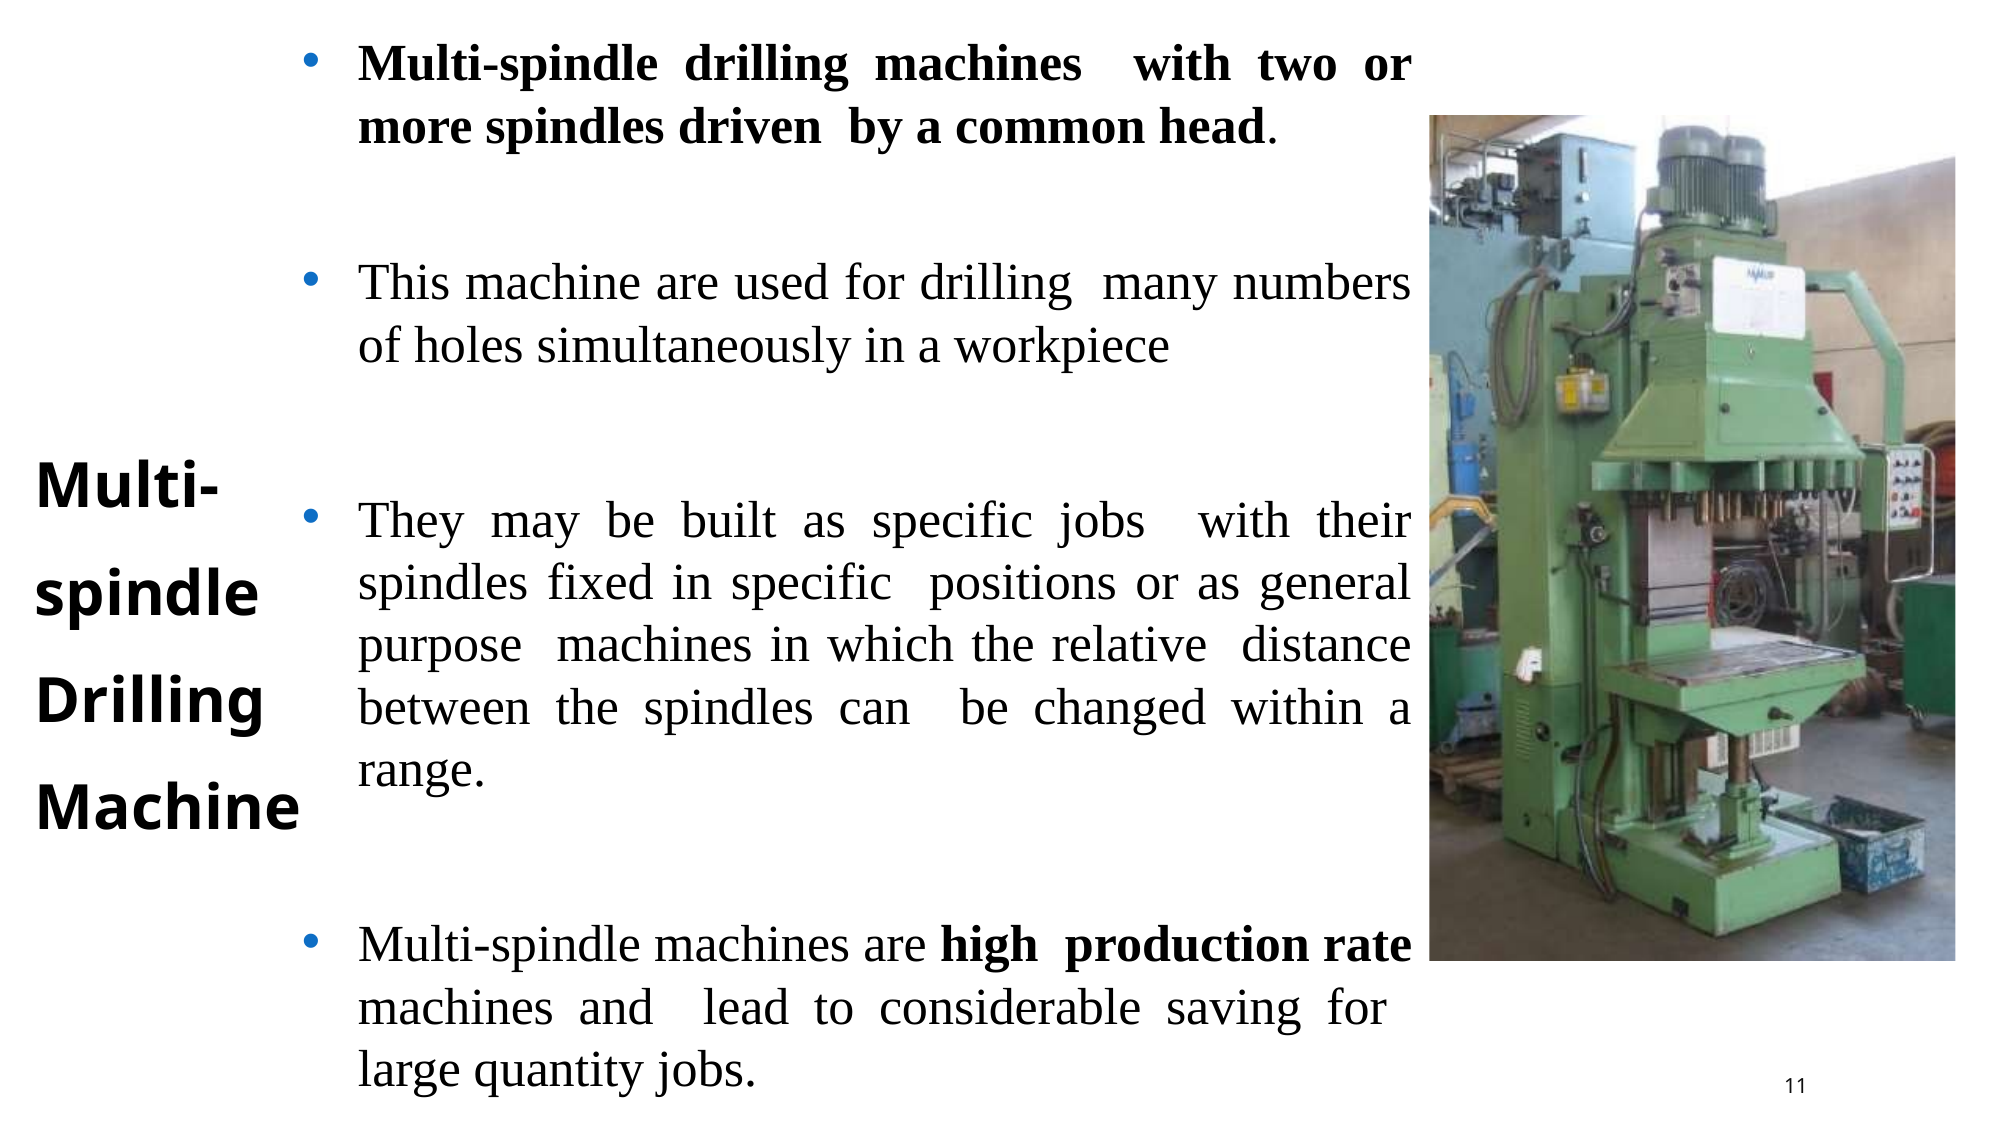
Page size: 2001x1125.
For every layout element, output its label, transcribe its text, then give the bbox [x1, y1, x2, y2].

text_box Multi-spindle drilling machines with two or more spindles driven by a common head. This machine are used for drilling many numbers of holes simultaneously in a workpiece They may be built as specific jobs with their spindles fixed in specific positions or as general purpose machines in which the relative distance between the spindles can be changed within a range. Multi-spindle machines are high production rate machines and lead to considerable saving for large quantity jobs. [299, 21, 1413, 1047]
text_box [1429, 115, 1956, 961]
text_box ‹#› [1777, 1061, 1938, 1107]
text_box Multi-spindle Drilling Machine [32, 399, 299, 677]
